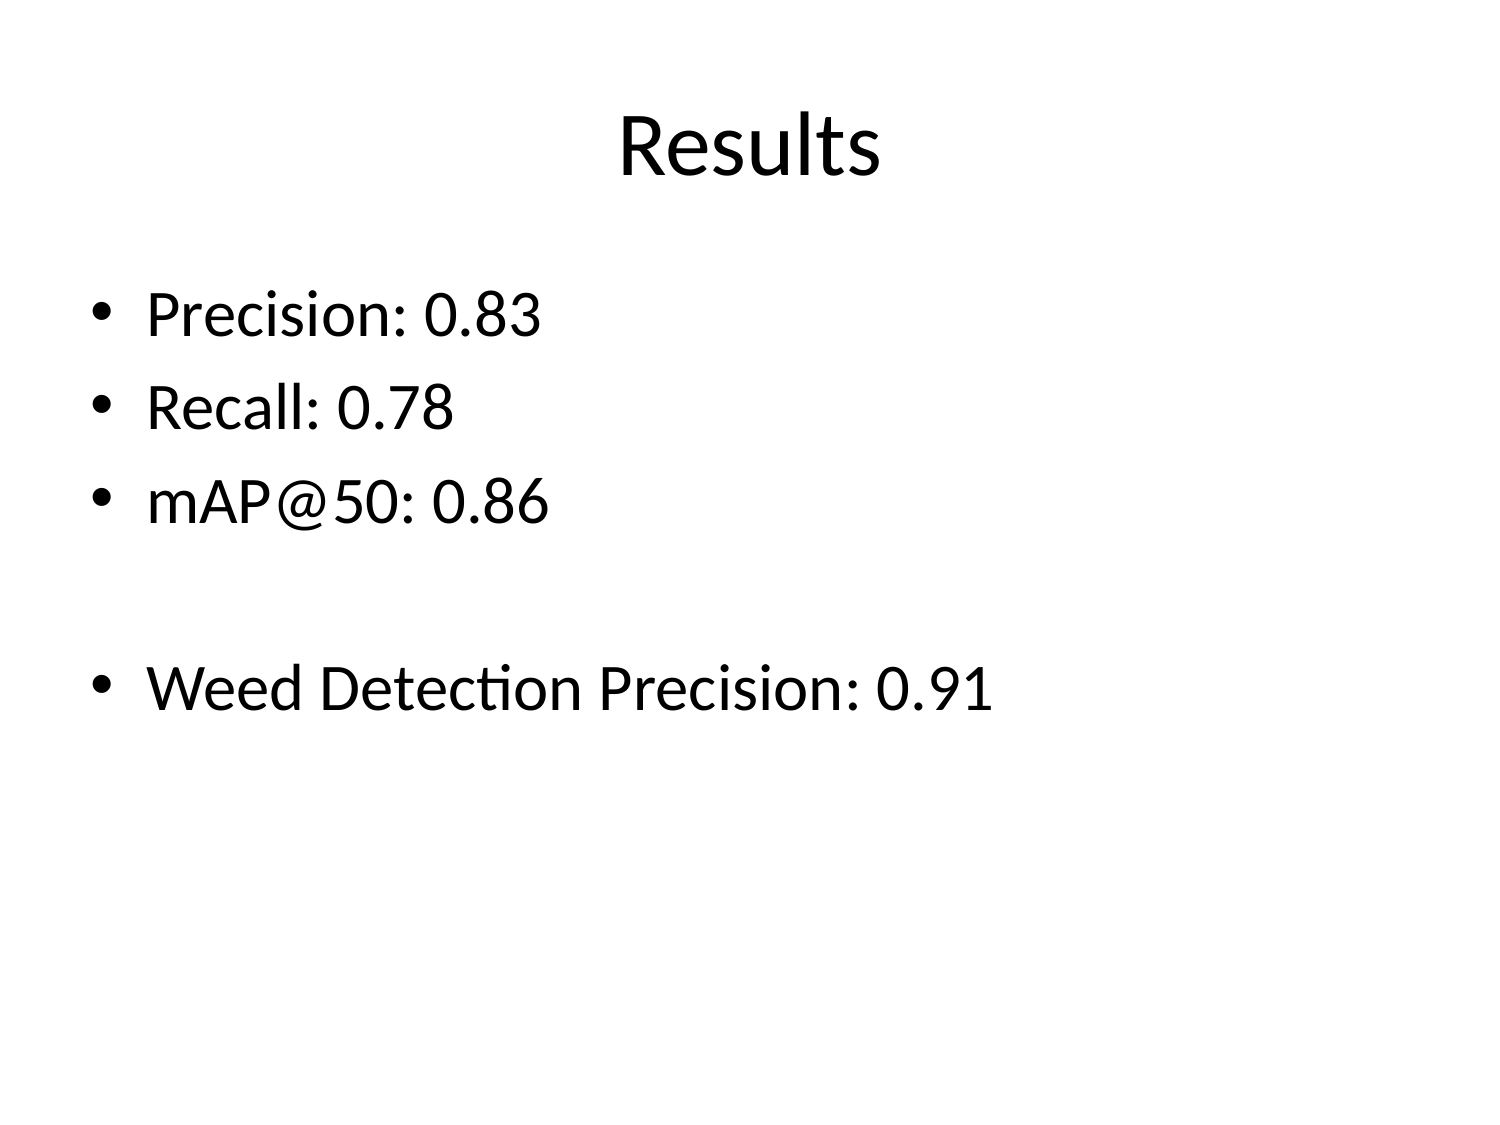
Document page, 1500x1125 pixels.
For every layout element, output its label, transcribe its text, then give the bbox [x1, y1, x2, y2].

title Results [75, 45, 1425, 233]
list Precision: 0.83 Recall: 0.78 mAP@50: 0.86 Weed Detection Precision: 0.91 [75, 262, 1425, 1005]
